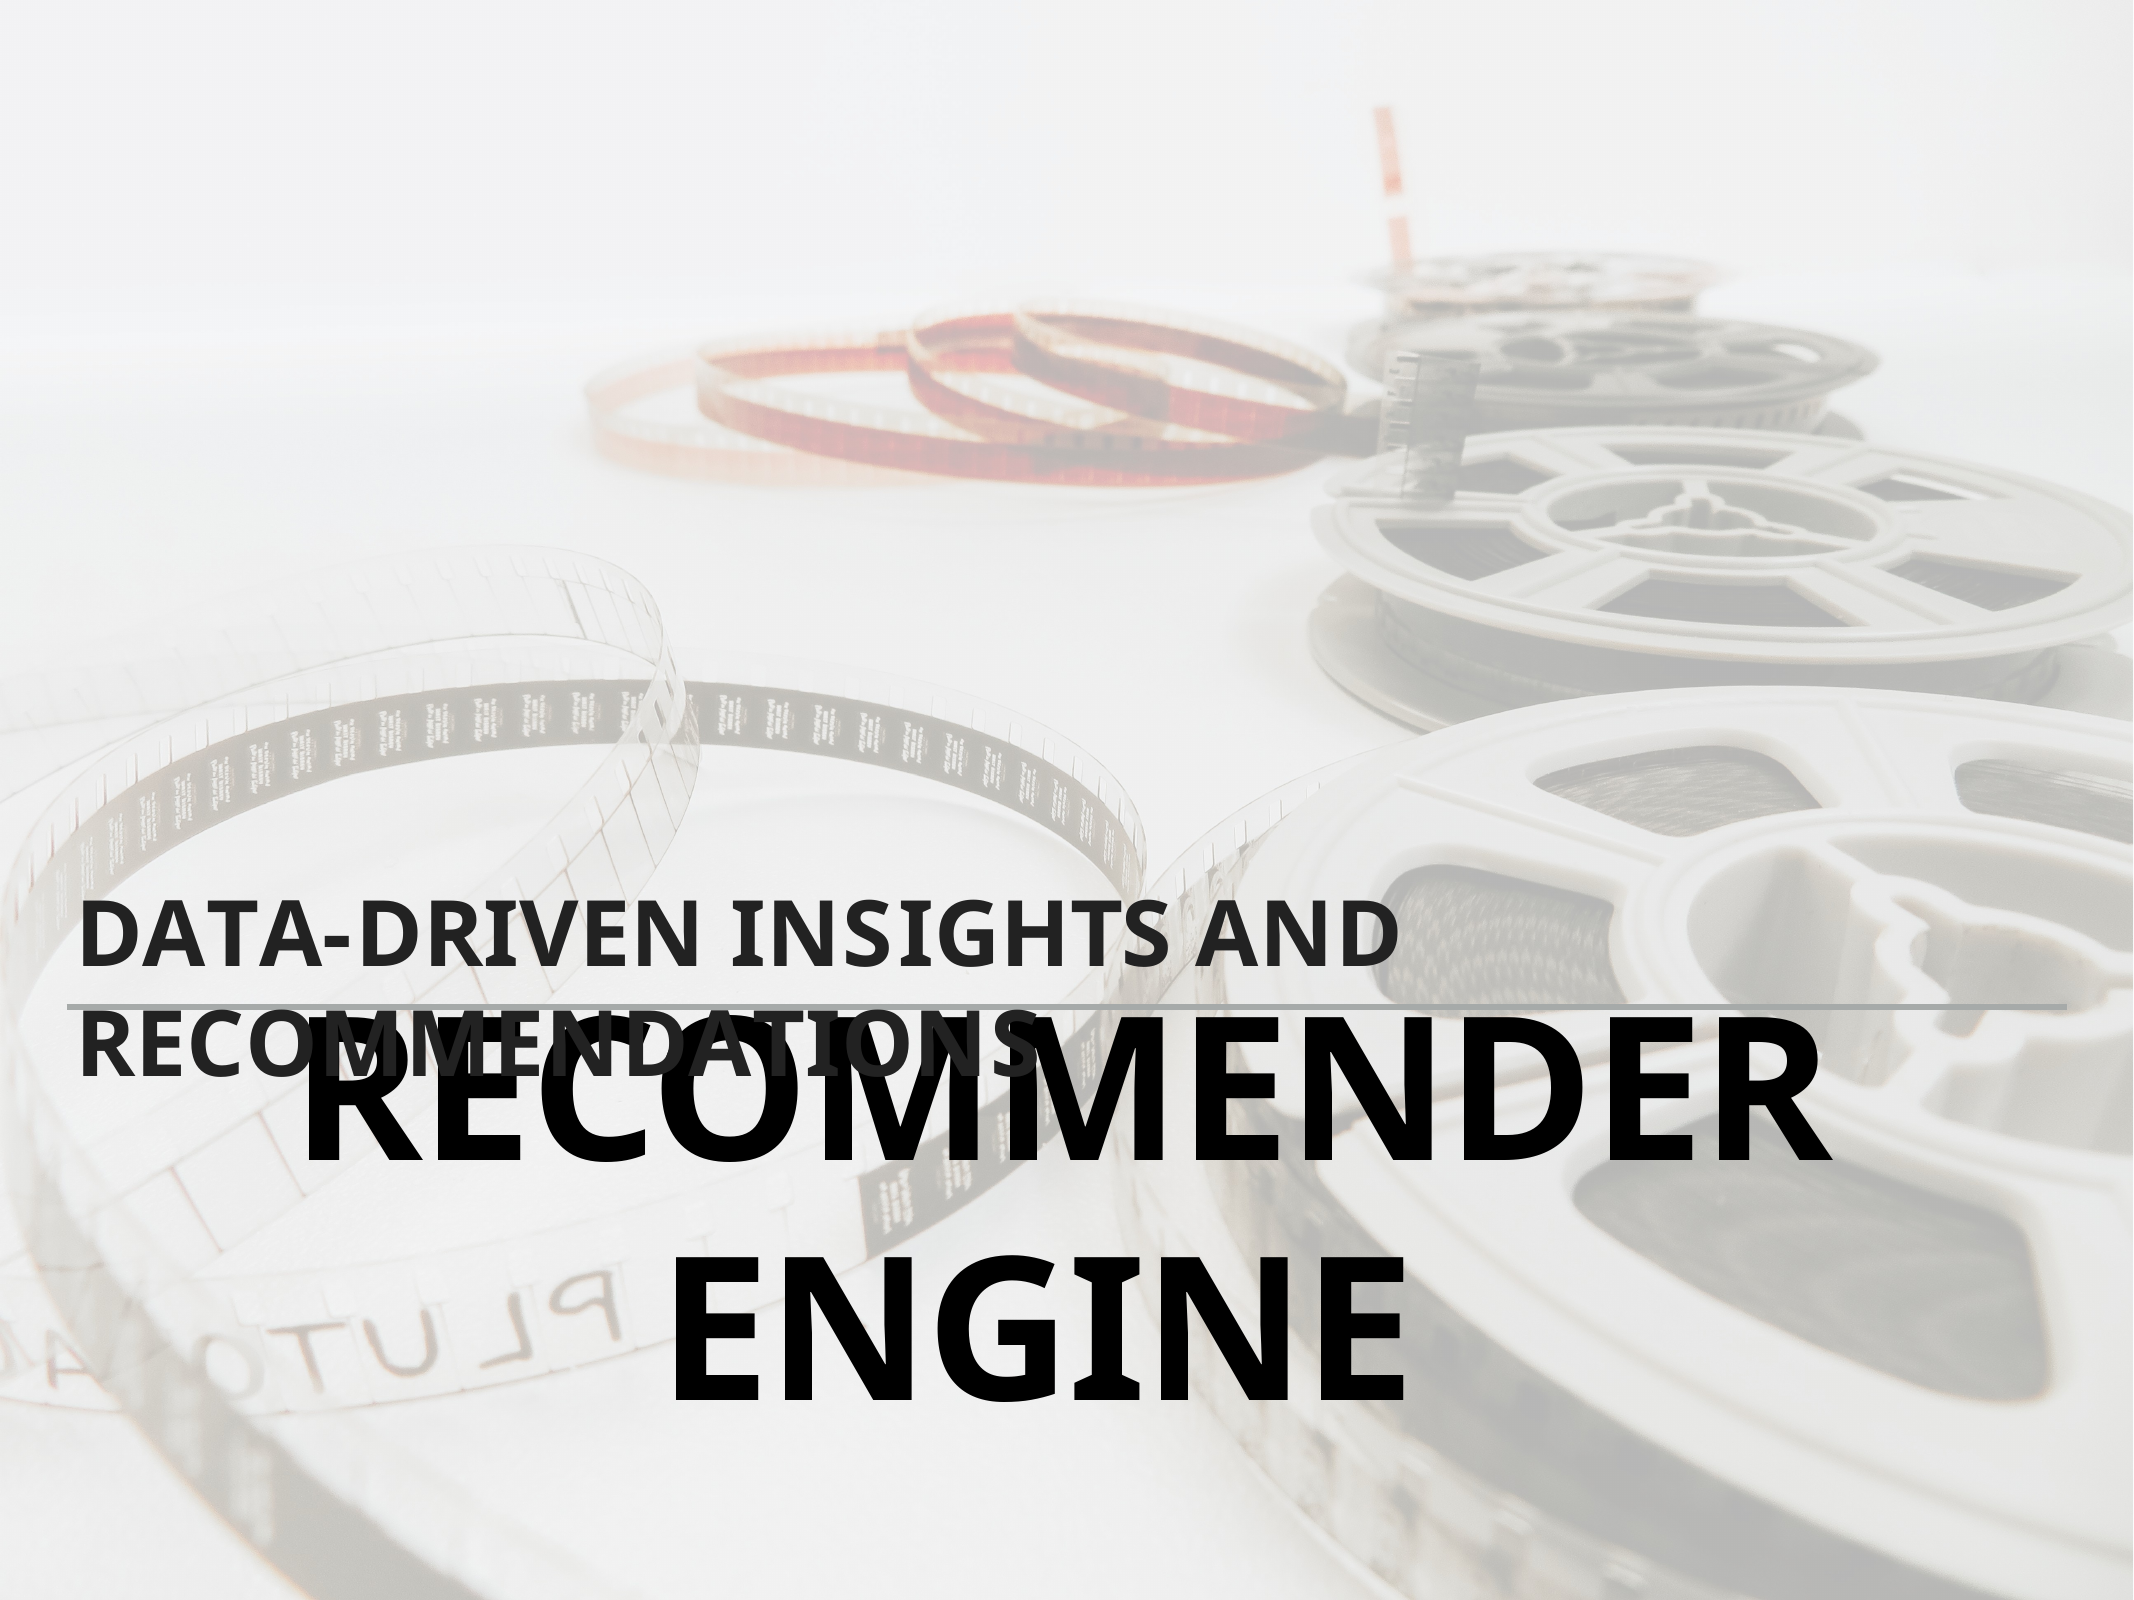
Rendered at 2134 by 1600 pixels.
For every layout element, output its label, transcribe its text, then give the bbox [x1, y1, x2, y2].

picture [0, 0, 2134, 1600]
text_box DATA-DRIVEN INSIGHTS AND RECOMMENDATIONS [72, 872, 2048, 1095]
text_box RECOMMENDER ENGINE [72, 1095, 2048, 1441]
